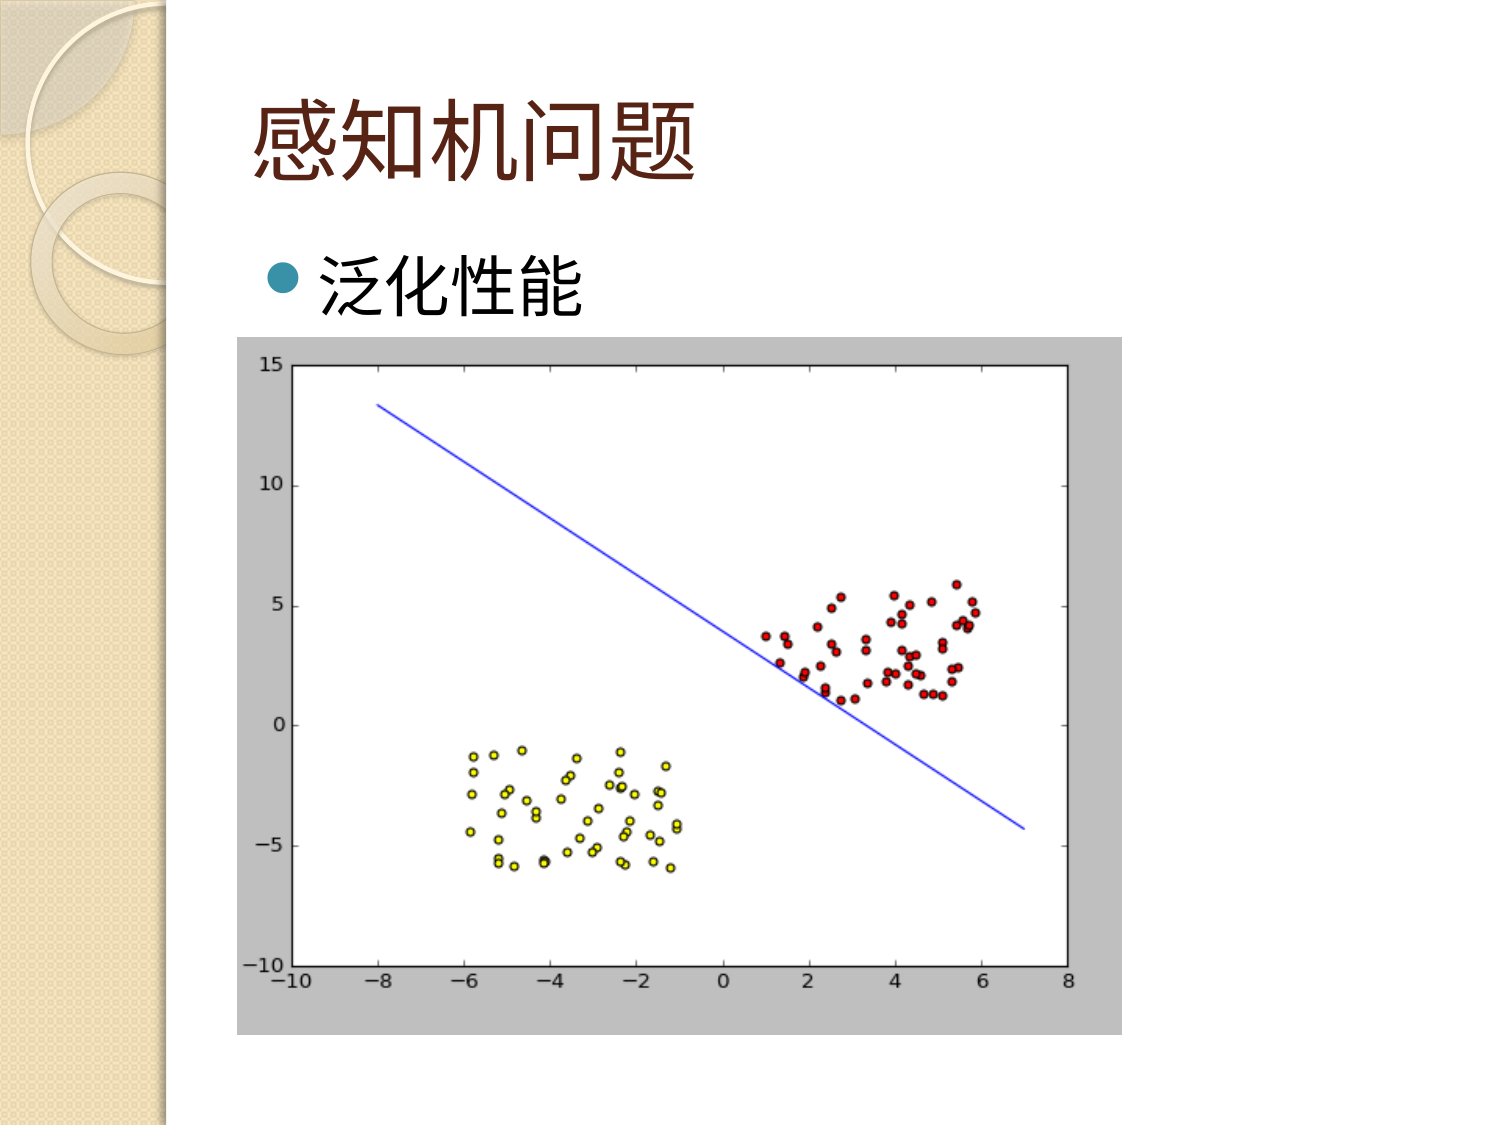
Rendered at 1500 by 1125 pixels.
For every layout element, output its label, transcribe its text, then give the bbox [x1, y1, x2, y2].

title 感知机问题 [235, 45, 1466, 233]
list 泛化性能 [235, 237, 1466, 1025]
picture [237, 337, 1123, 1035]
